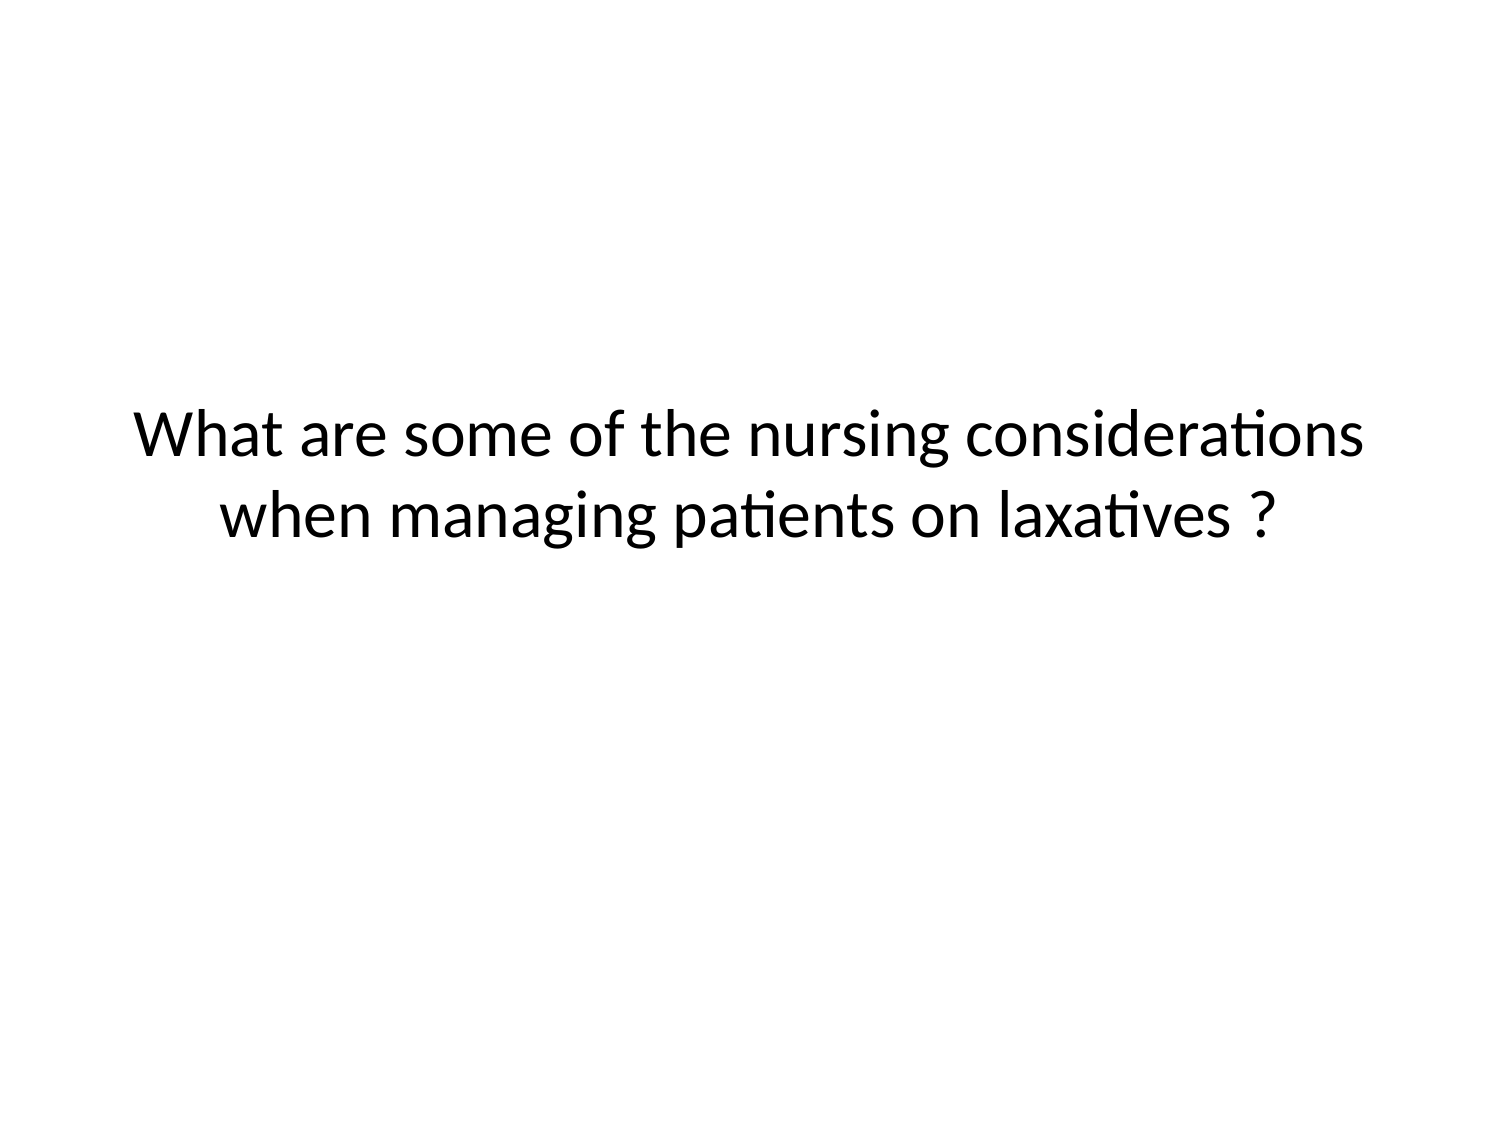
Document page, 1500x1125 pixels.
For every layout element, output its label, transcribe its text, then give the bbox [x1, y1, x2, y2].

title What are some of the nursing considerations when managing patients on laxatives ? [112, 349, 1388, 591]
